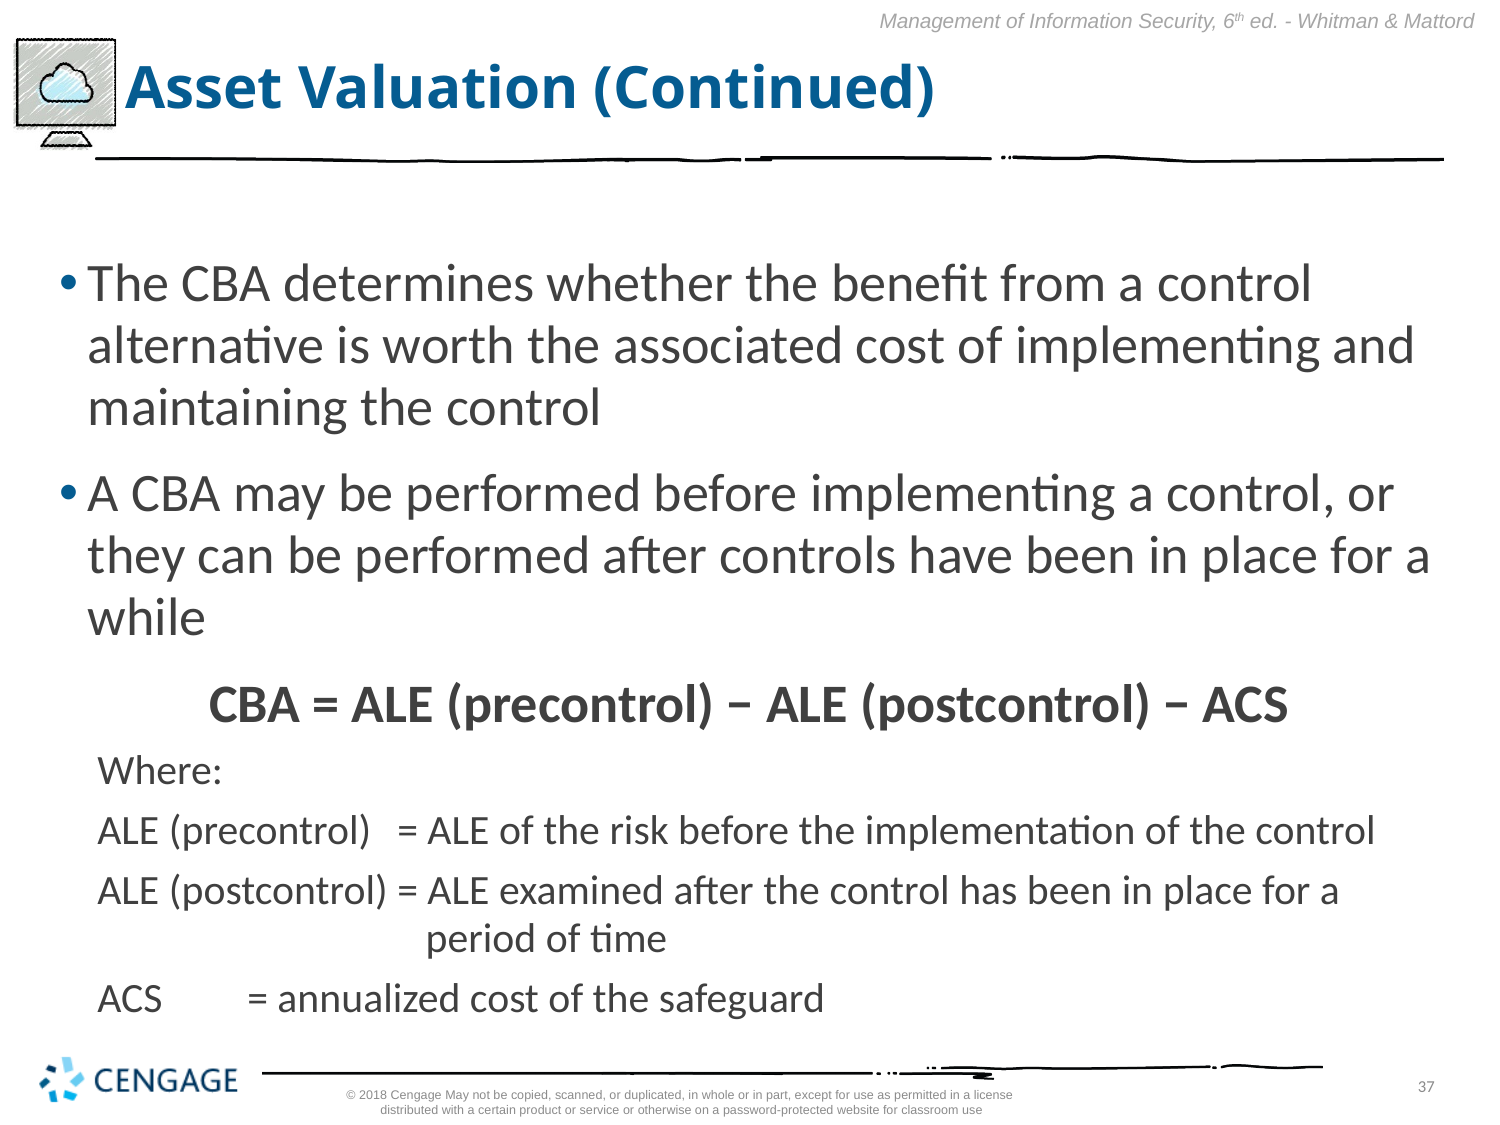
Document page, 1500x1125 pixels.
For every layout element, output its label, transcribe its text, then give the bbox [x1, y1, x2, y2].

picture [262, 1064, 1323, 1080]
picture [95, 155, 1444, 163]
picture [13, 36, 117, 151]
title Asset Valuation (Continued) [125, 60, 1442, 121]
list The CBA determines whether the benefit from a control alternative is worth the associated cost of implementing and maintaining the control A CBA may be performed before implementing a control, or they can be performed after controls have been in place for a while CBA = ALE (precontrol) − ALE (postcontrol) − ACS Where: ALE (precontrol) = ALE of the risk before the implementation of the control ALE (postcontrol) = ALE examined after the control has been in place for a period of time ACS = annualized cost of the safeguard [59, 252, 1441, 1030]
picture [19, 1043, 250, 1115]
